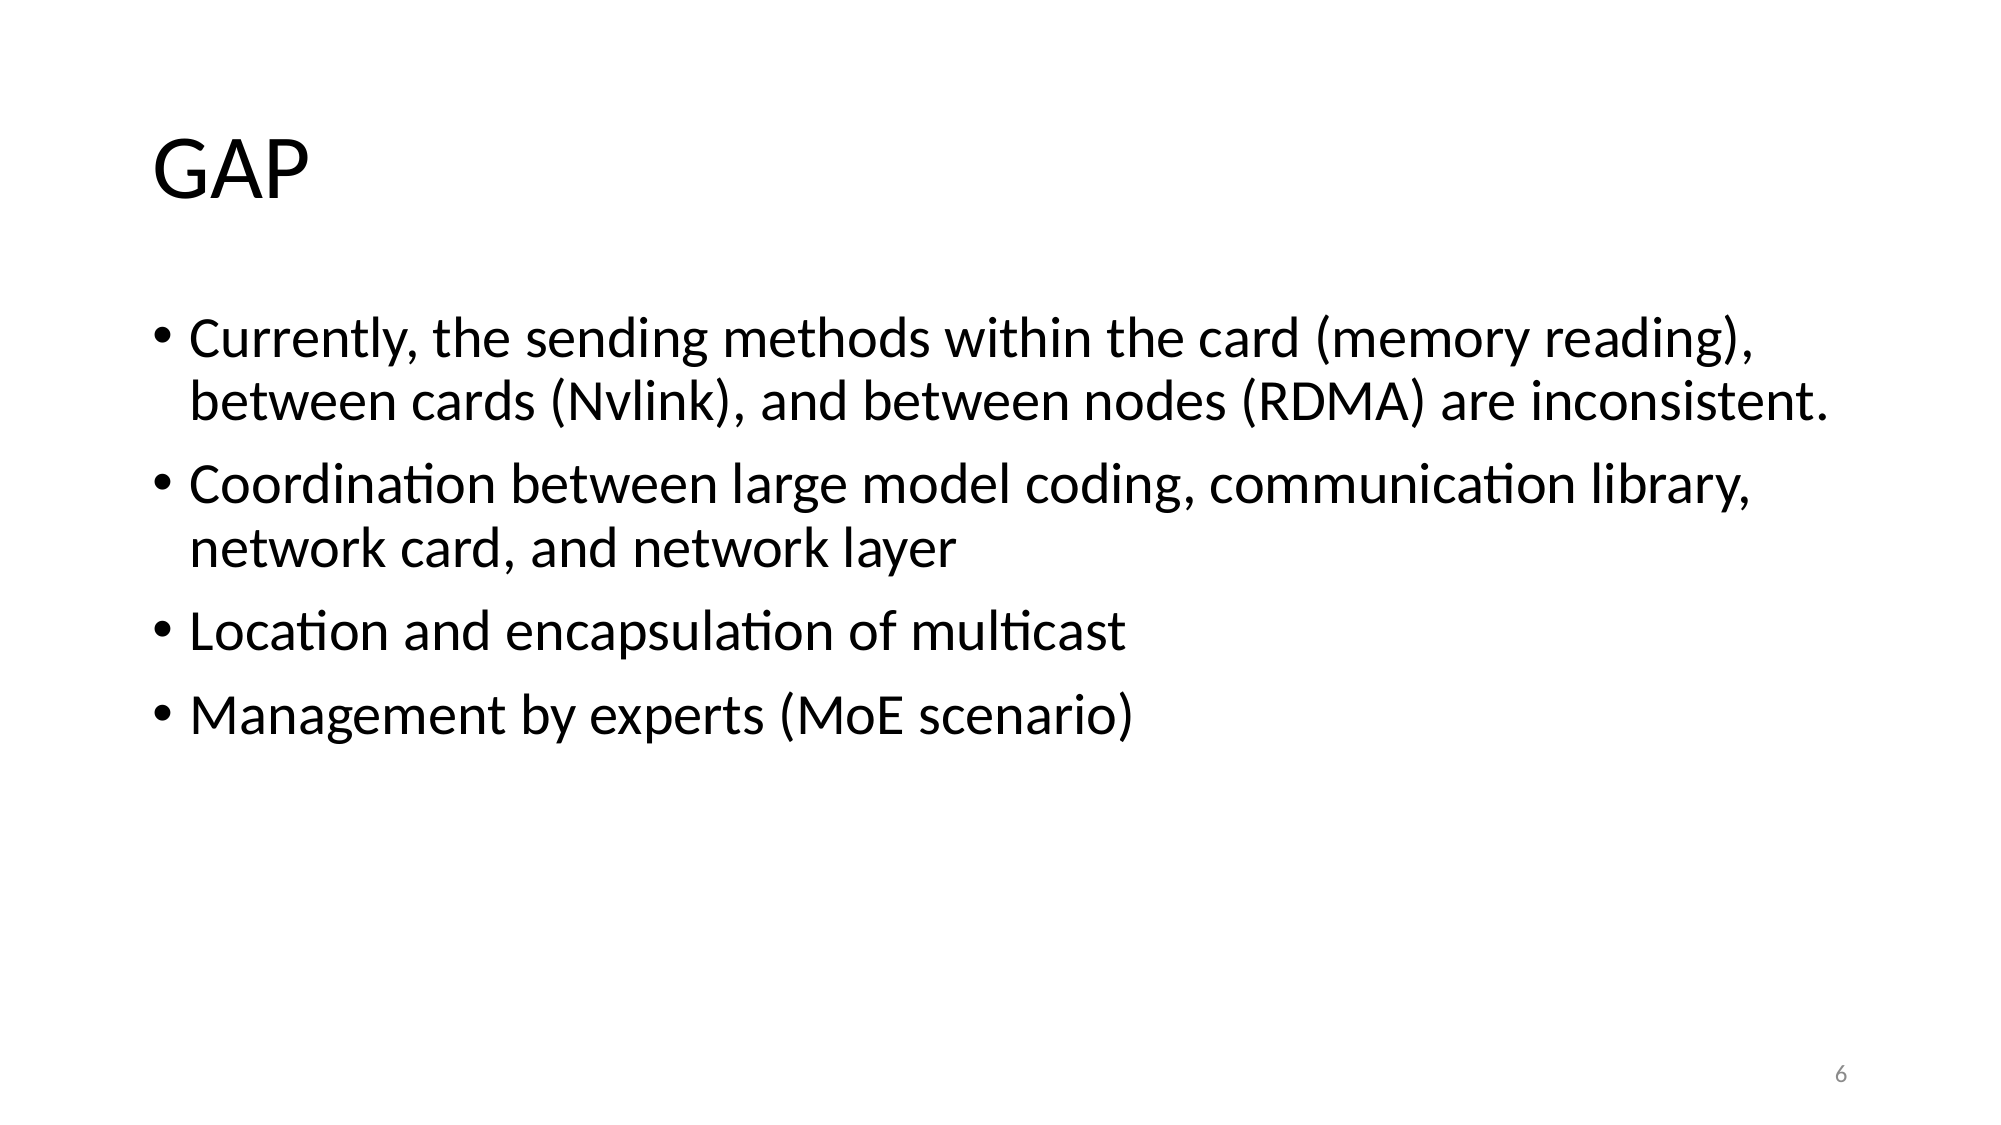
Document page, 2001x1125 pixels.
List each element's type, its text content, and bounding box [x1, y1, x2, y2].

list Currently, the sending methods within the card (memory reading), between cards (Nvlink), and between nodes (RDMA) are inconsistent. Coordination between large model coding, communication library, network card, and network layer Location and encapsulation of multicast Management by experts (MoE scenario) [137, 299, 1863, 1014]
slide_number 6 [1412, 1042, 1863, 1103]
title GAP [137, 59, 1863, 278]
